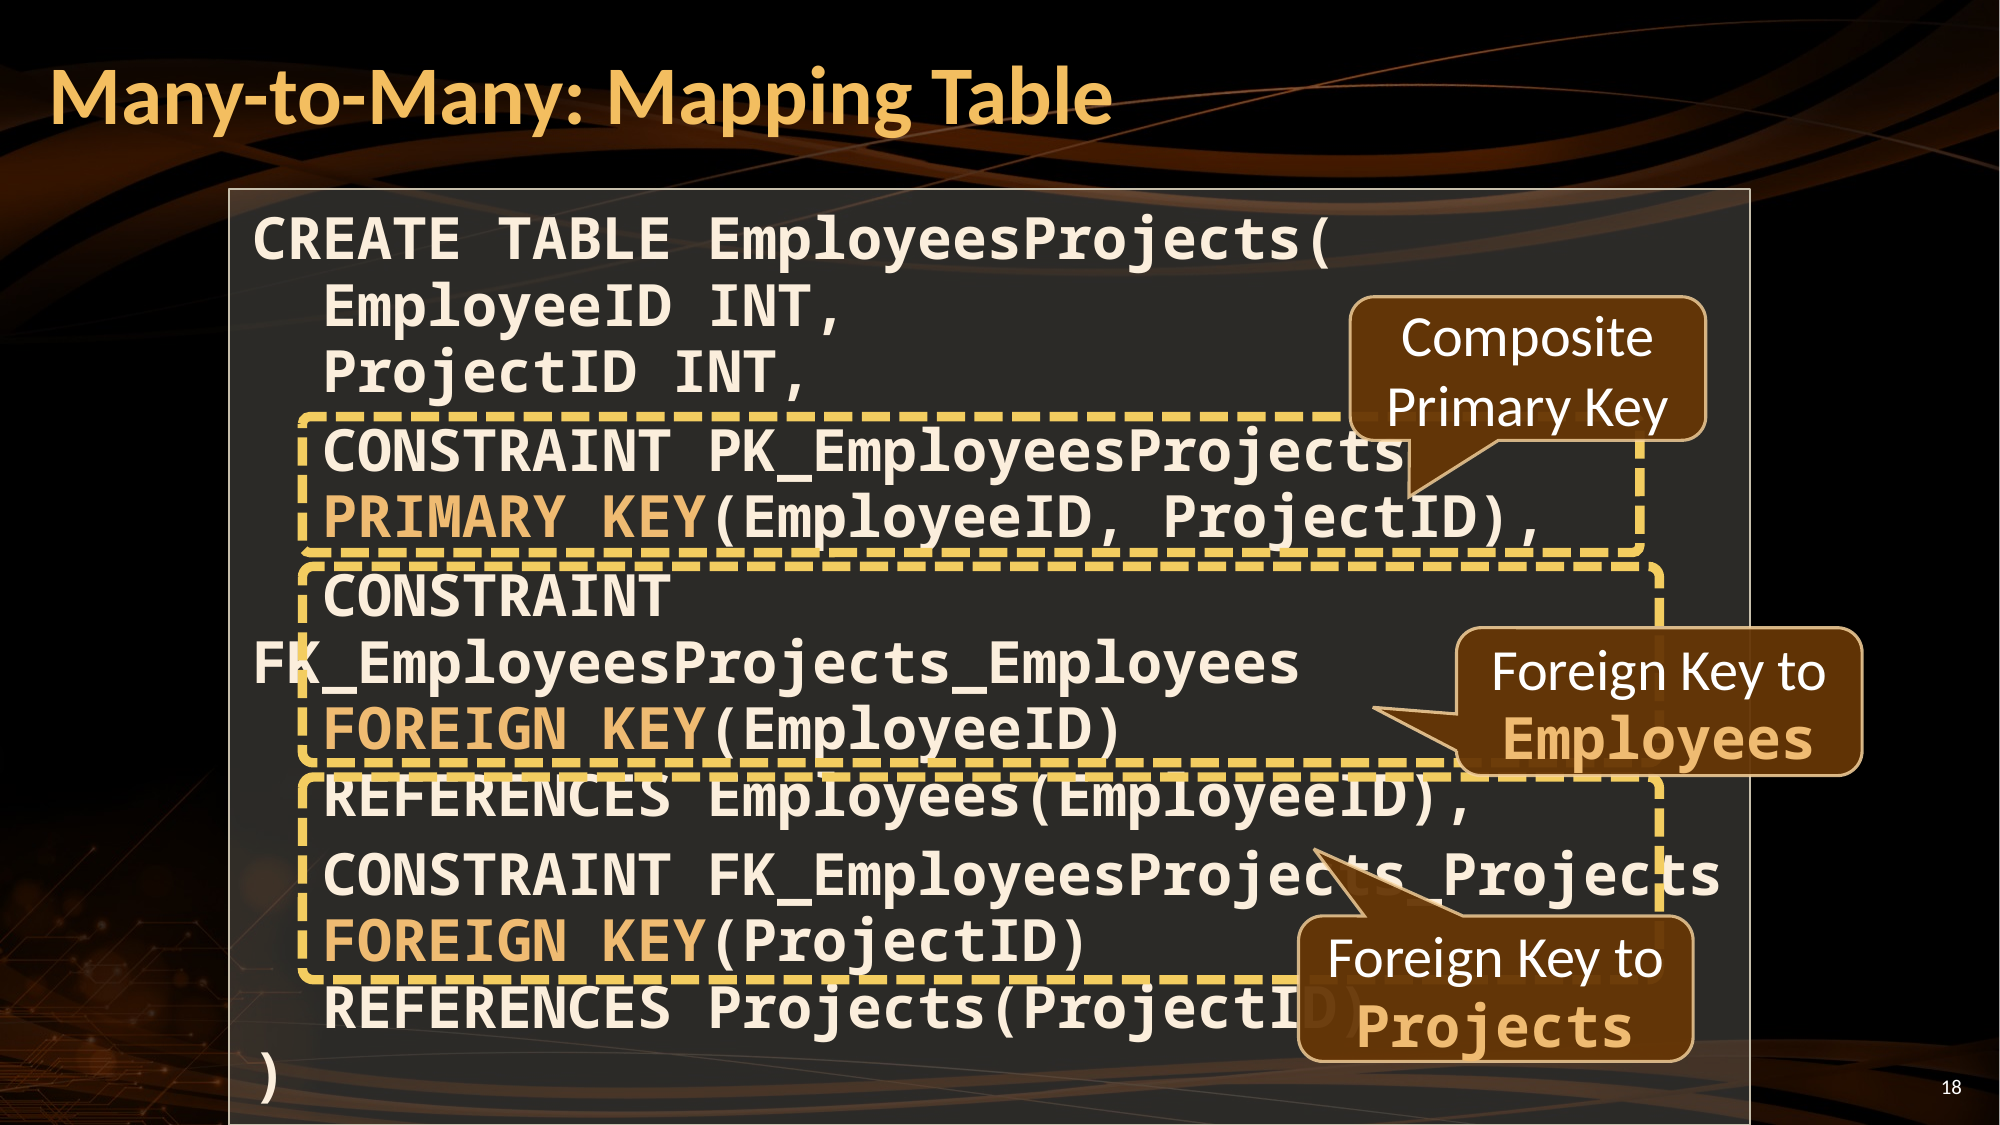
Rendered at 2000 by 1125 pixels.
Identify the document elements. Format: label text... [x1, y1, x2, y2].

title Many-to-Many: Mapping Table [30, 6, 1602, 189]
text_box Foreign Key to Employees [1372, 626, 1864, 777]
text_box Foreign Key to Projects [1297, 847, 1695, 1063]
text_box [301, 415, 1641, 554]
picture [0, 0, 2000, 1125]
text_box Composite Primary Key [1349, 295, 1707, 499]
text_box [301, 565, 1661, 764]
text_box CREATE TABLE EmployeesProjects( EmployeeID INT, ProjectID INT, CONSTRAINT PK_EmployeesProjects PRIMARY KEY(EmployeeID, ProjectID), CONSTRAINT FK_EmployeesProjects_Employees FOREIGN KEY(EmployeeID) REFERENCES Employees(EmployeeID), CONSTRAINT FK_EmployeesProjects_Projects FOREIGN KEY(ProjectID) REFERENCES Projects(ProjectID) ) [229, 188, 1750, 1125]
slide_number 18 [1897, 1070, 1968, 1103]
text_box [301, 775, 1661, 981]
